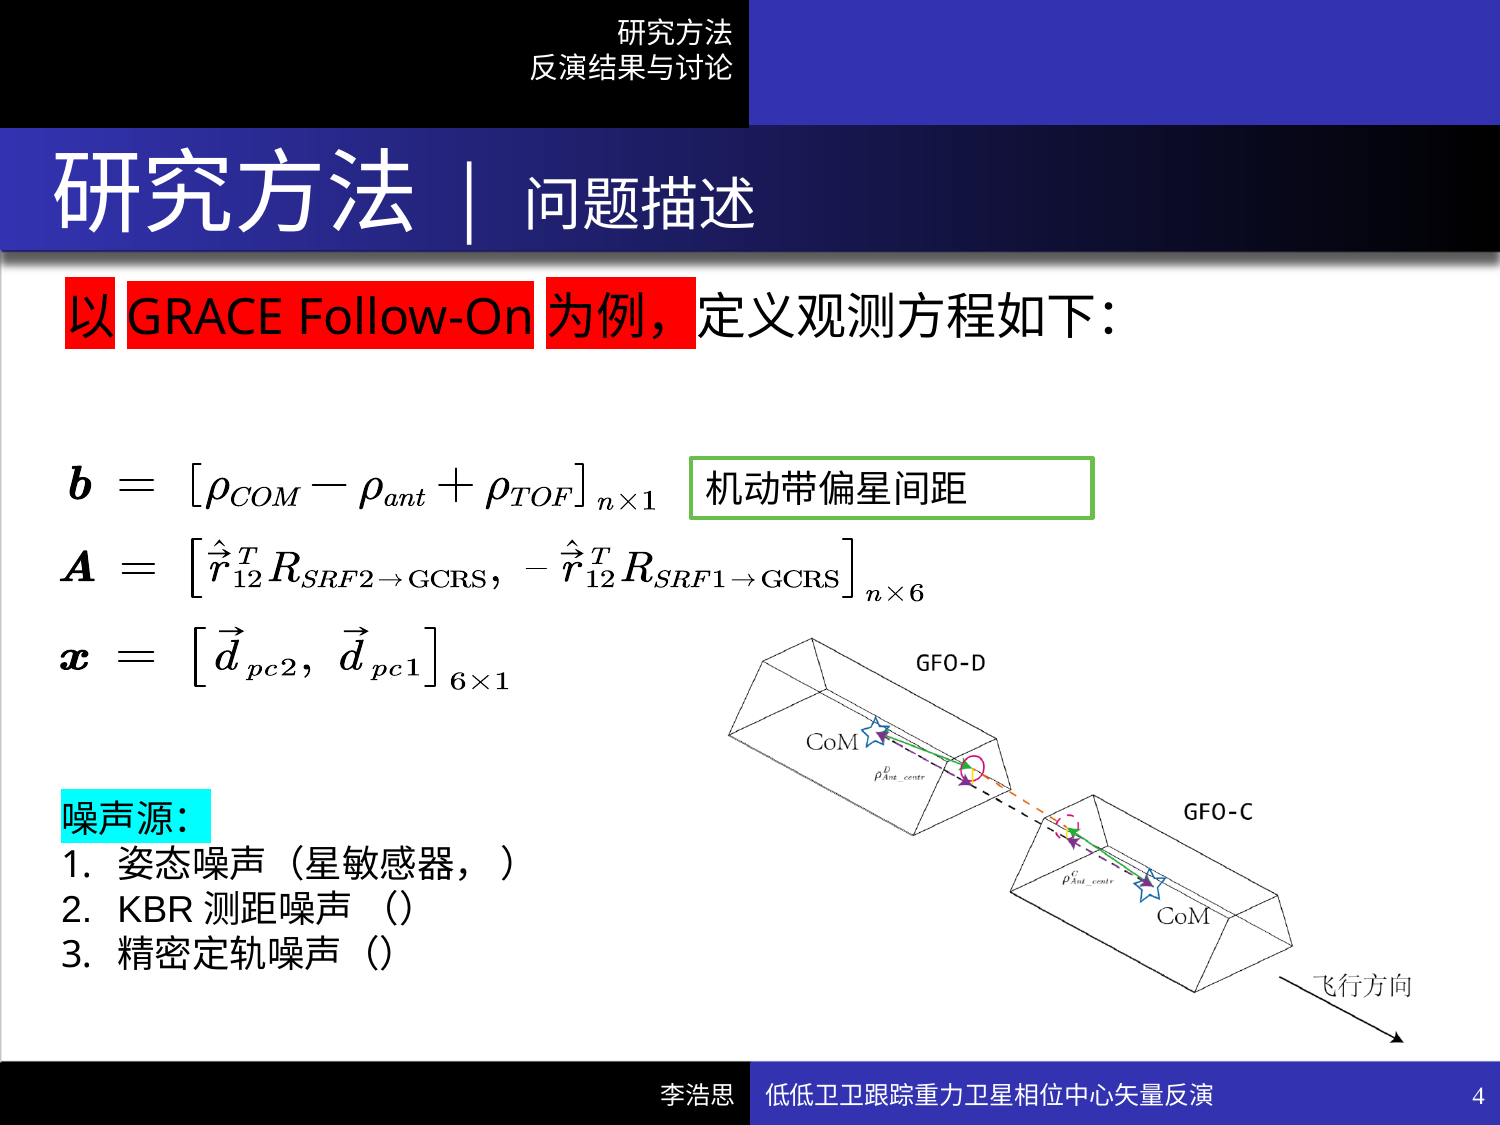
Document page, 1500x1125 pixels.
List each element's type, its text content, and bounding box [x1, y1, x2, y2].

slide_number 4 [1325, 1065, 1500, 1125]
picture [0, 250, 1500, 1062]
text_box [64, 449, 664, 525]
title 研究方法 | 问题描述 [5, 127, 1485, 251]
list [727, 637, 1413, 1044]
footer 低低卫卫跟踪重力卫星相位中心矢量反演 [750, 1065, 1325, 1125]
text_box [55, 526, 933, 617]
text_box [55, 614, 518, 705]
